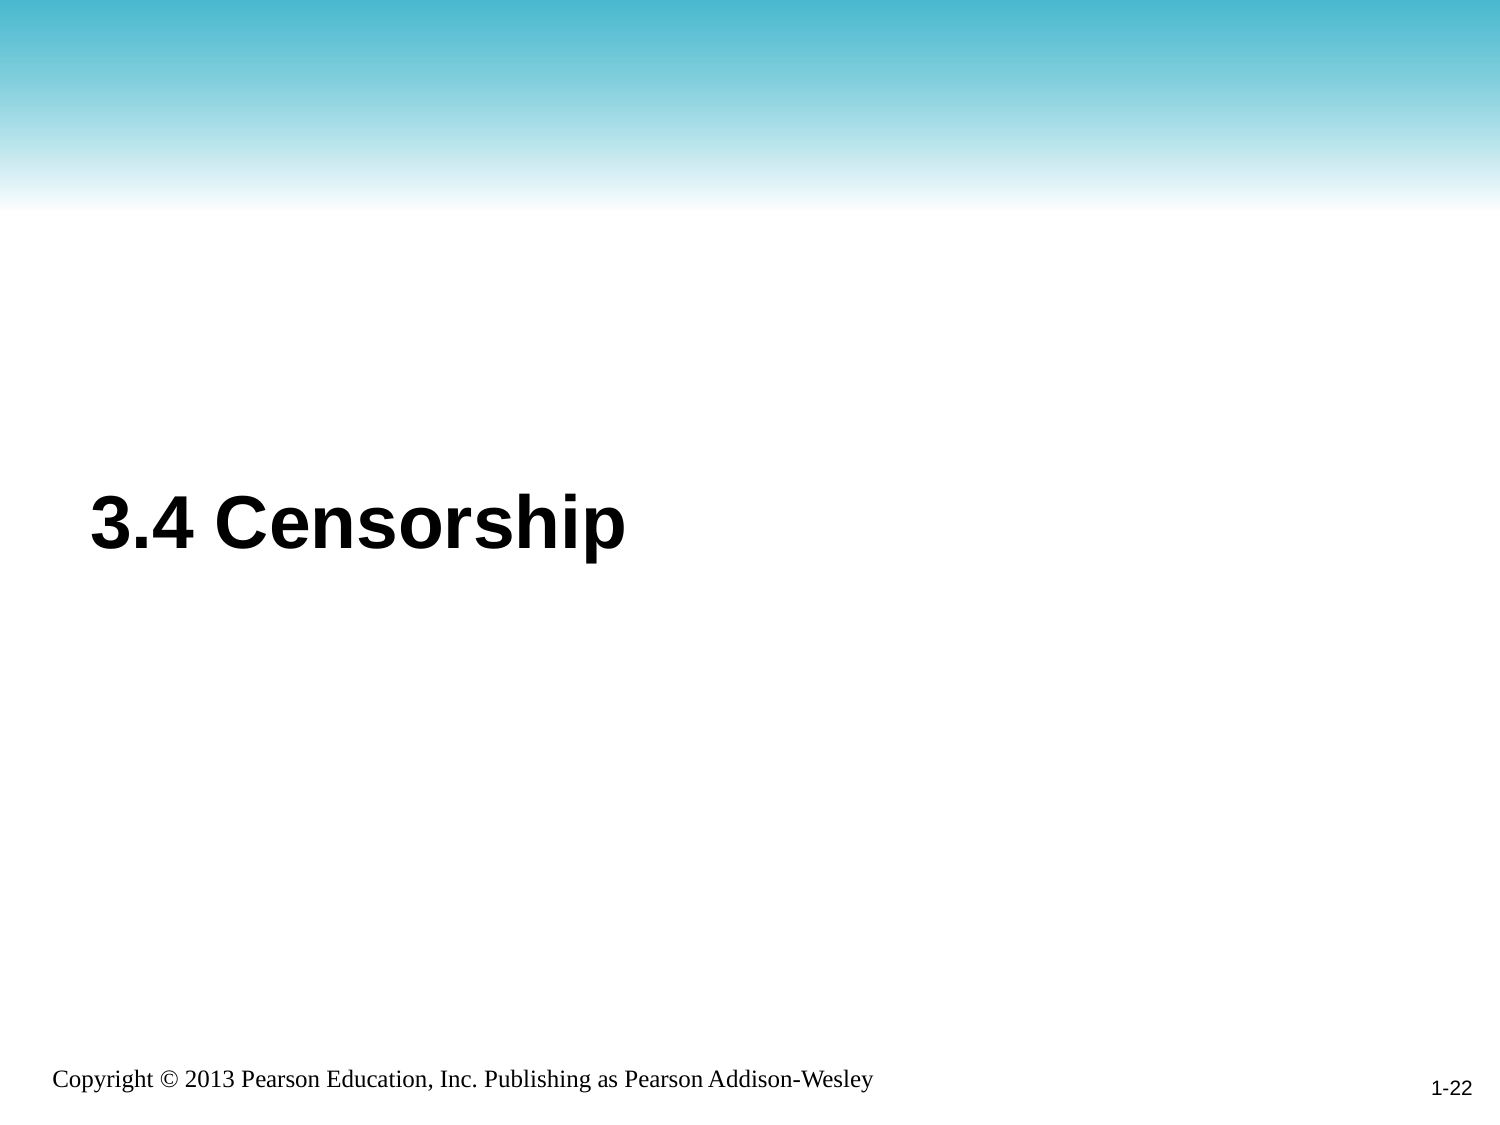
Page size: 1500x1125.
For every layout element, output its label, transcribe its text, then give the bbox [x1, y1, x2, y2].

title 3.4 Censorship [74, 12, 1438, 1026]
slide_number 1-22 [1174, 1049, 1488, 1125]
